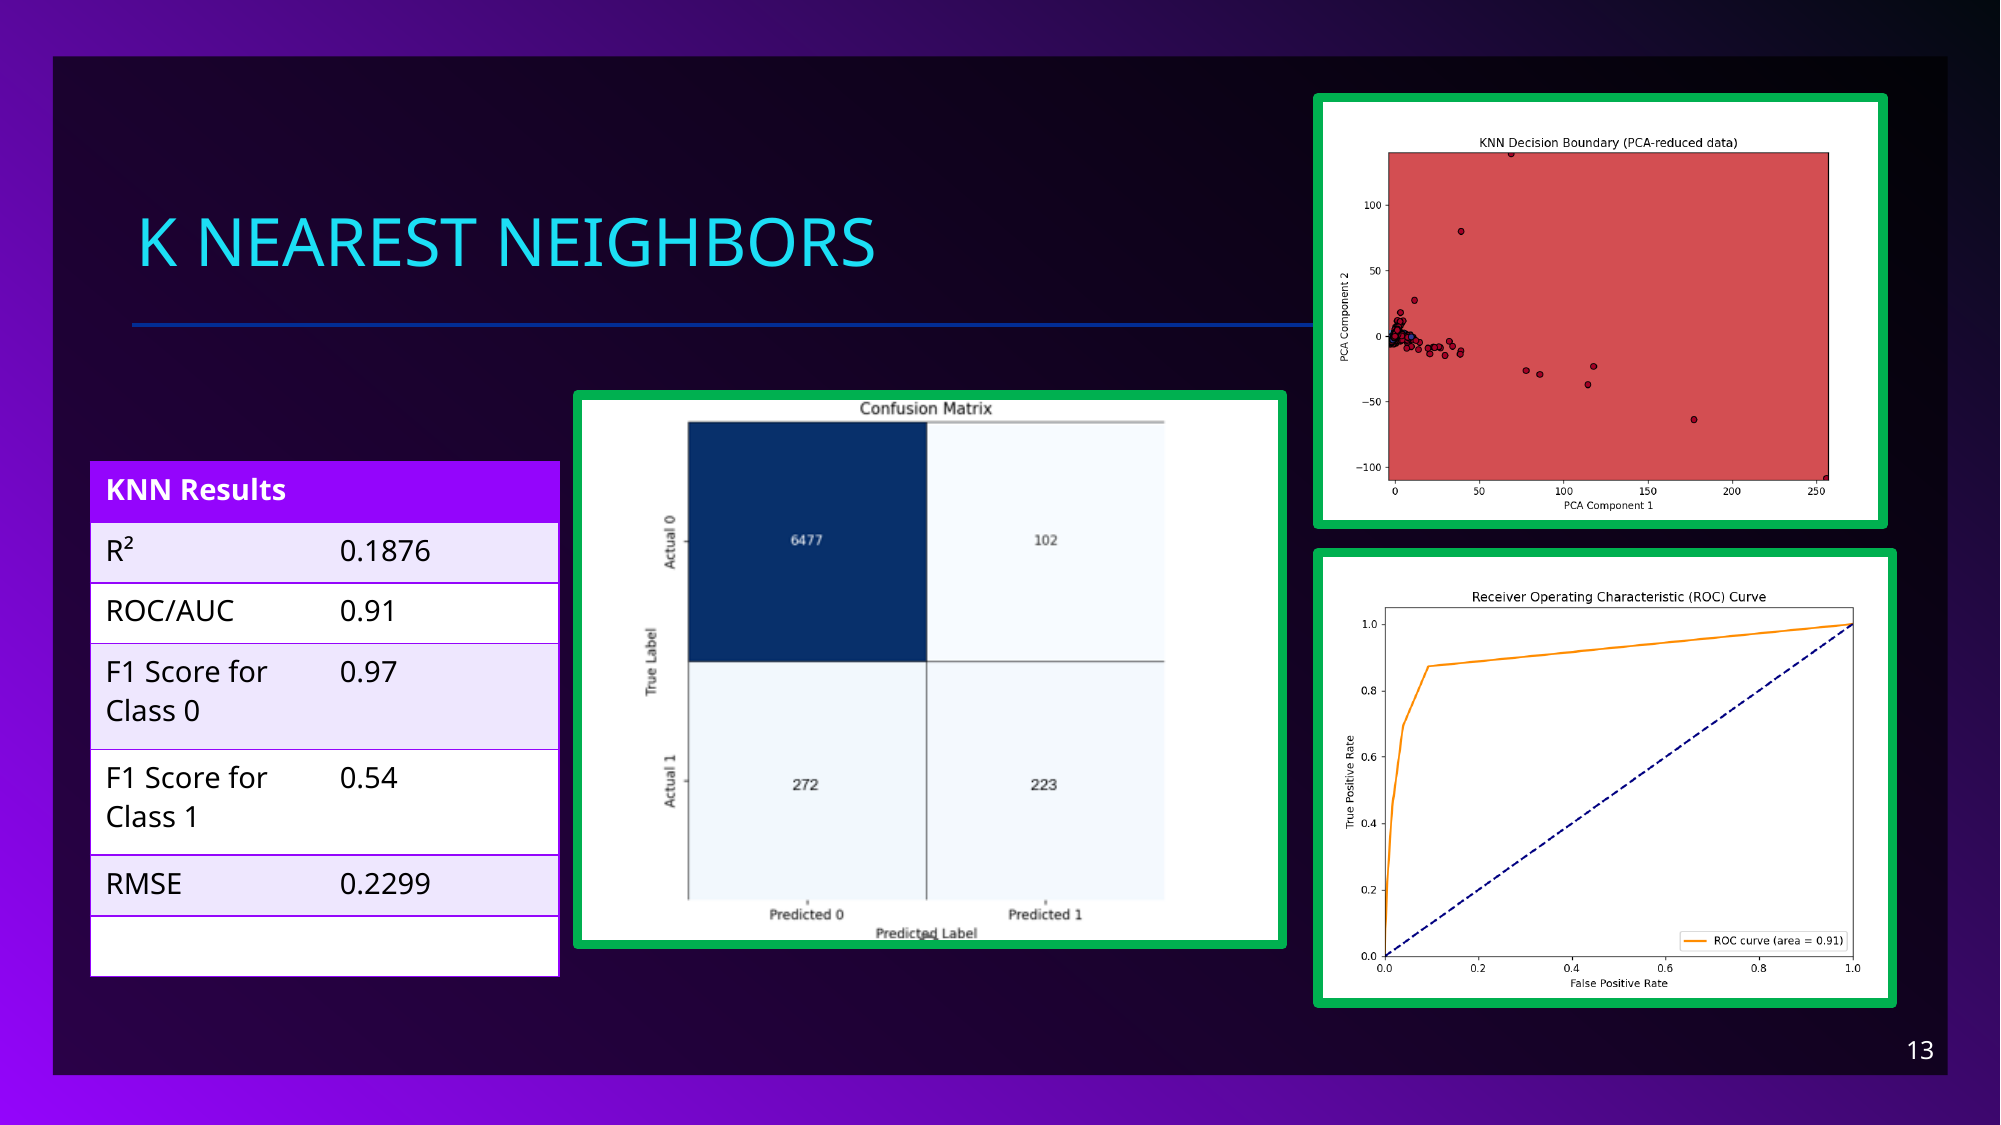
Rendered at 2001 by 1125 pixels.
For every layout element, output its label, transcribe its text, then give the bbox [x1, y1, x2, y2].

table_cell R² [91, 523, 325, 582]
picture [1322, 102, 1879, 521]
table_cell RMSE [91, 856, 325, 915]
table_cell 0.54 [325, 750, 558, 854]
table_cell 0.91 [325, 584, 558, 643]
table_cell F1 Score for Class 1 [91, 750, 325, 854]
picture [1322, 557, 1888, 999]
table_cell [325, 917, 558, 976]
table_cell 0.1876 [325, 523, 558, 582]
table_cell ROC/AUC [91, 584, 325, 643]
table_cell 0.97 [325, 644, 558, 749]
title k nearest neighbors [121, 70, 1845, 289]
table_cell 0.2299 [325, 856, 558, 915]
table_cell [91, 917, 325, 976]
table_header [325, 463, 558, 522]
slide_number 13 [1499, 1021, 1950, 1082]
table_cell F1 Score for Class 0 [91, 644, 325, 749]
picture [582, 399, 1278, 940]
table_header KNN Results [91, 463, 325, 522]
